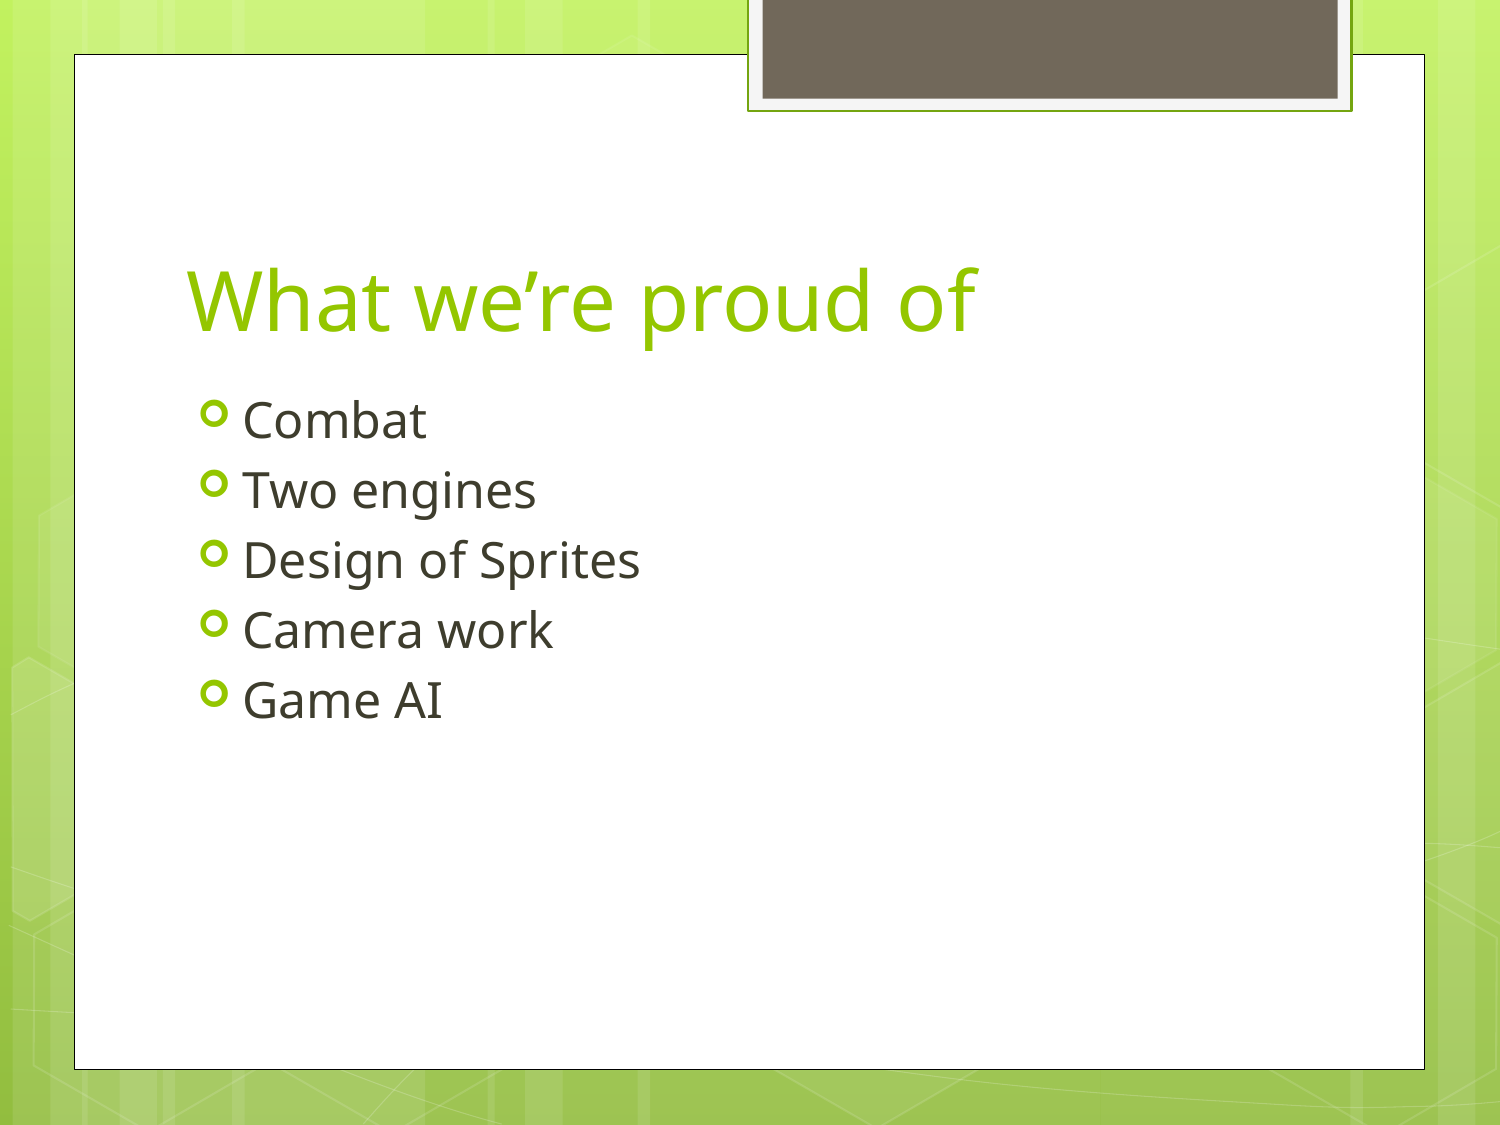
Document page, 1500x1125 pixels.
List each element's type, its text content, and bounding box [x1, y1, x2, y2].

list Combat Two engines Design of Sprites Camera work Game AI [171, 381, 1283, 957]
title What we’re proud of [171, 168, 1324, 357]
